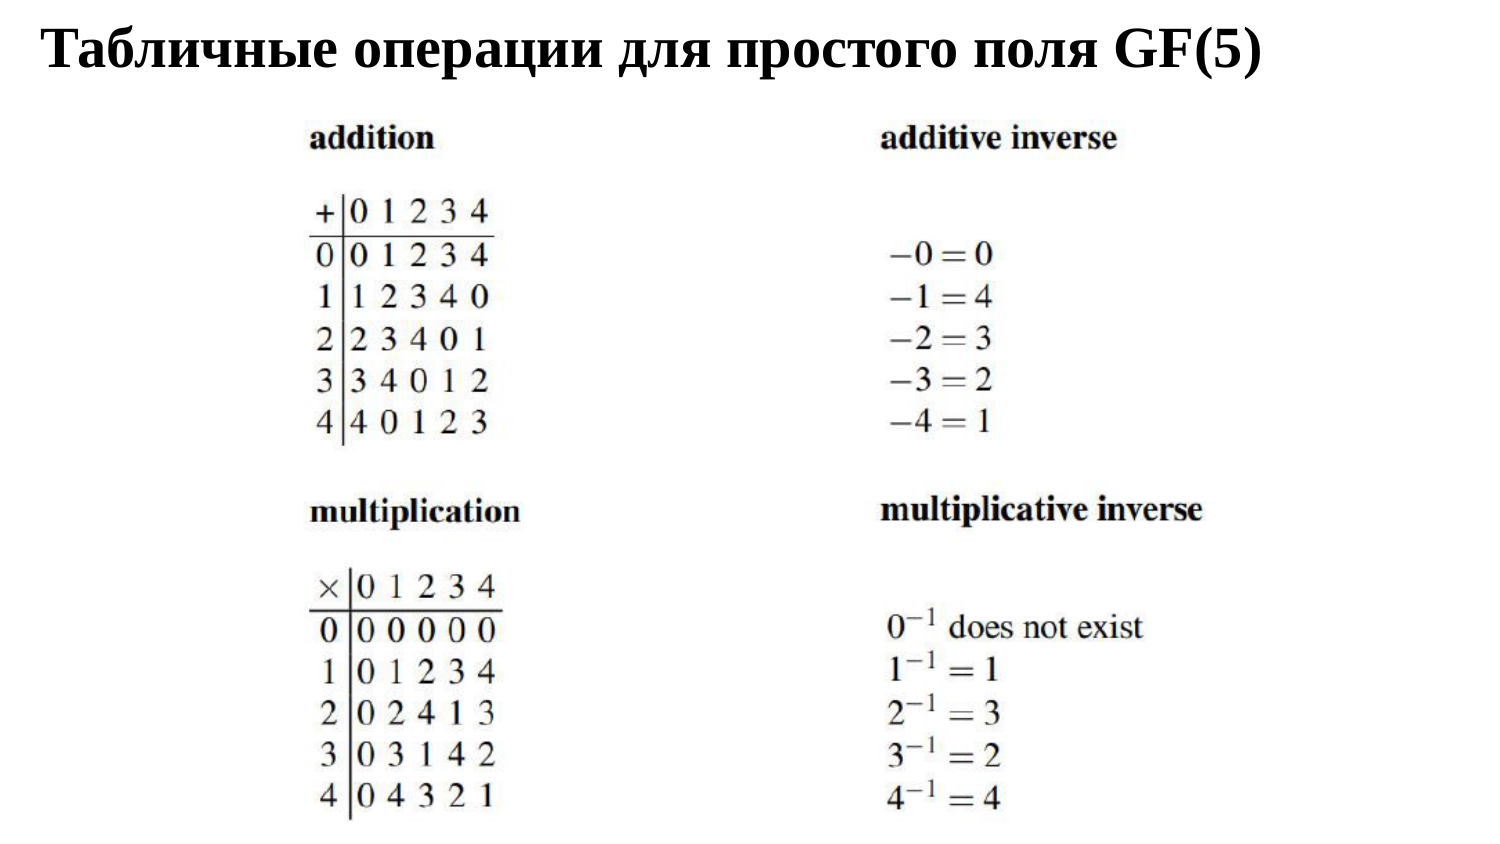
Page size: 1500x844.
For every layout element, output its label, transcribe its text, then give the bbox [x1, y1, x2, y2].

picture [261, 88, 1217, 844]
title Табличные операции для простого поля GF(5) [25, 0, 1435, 89]
